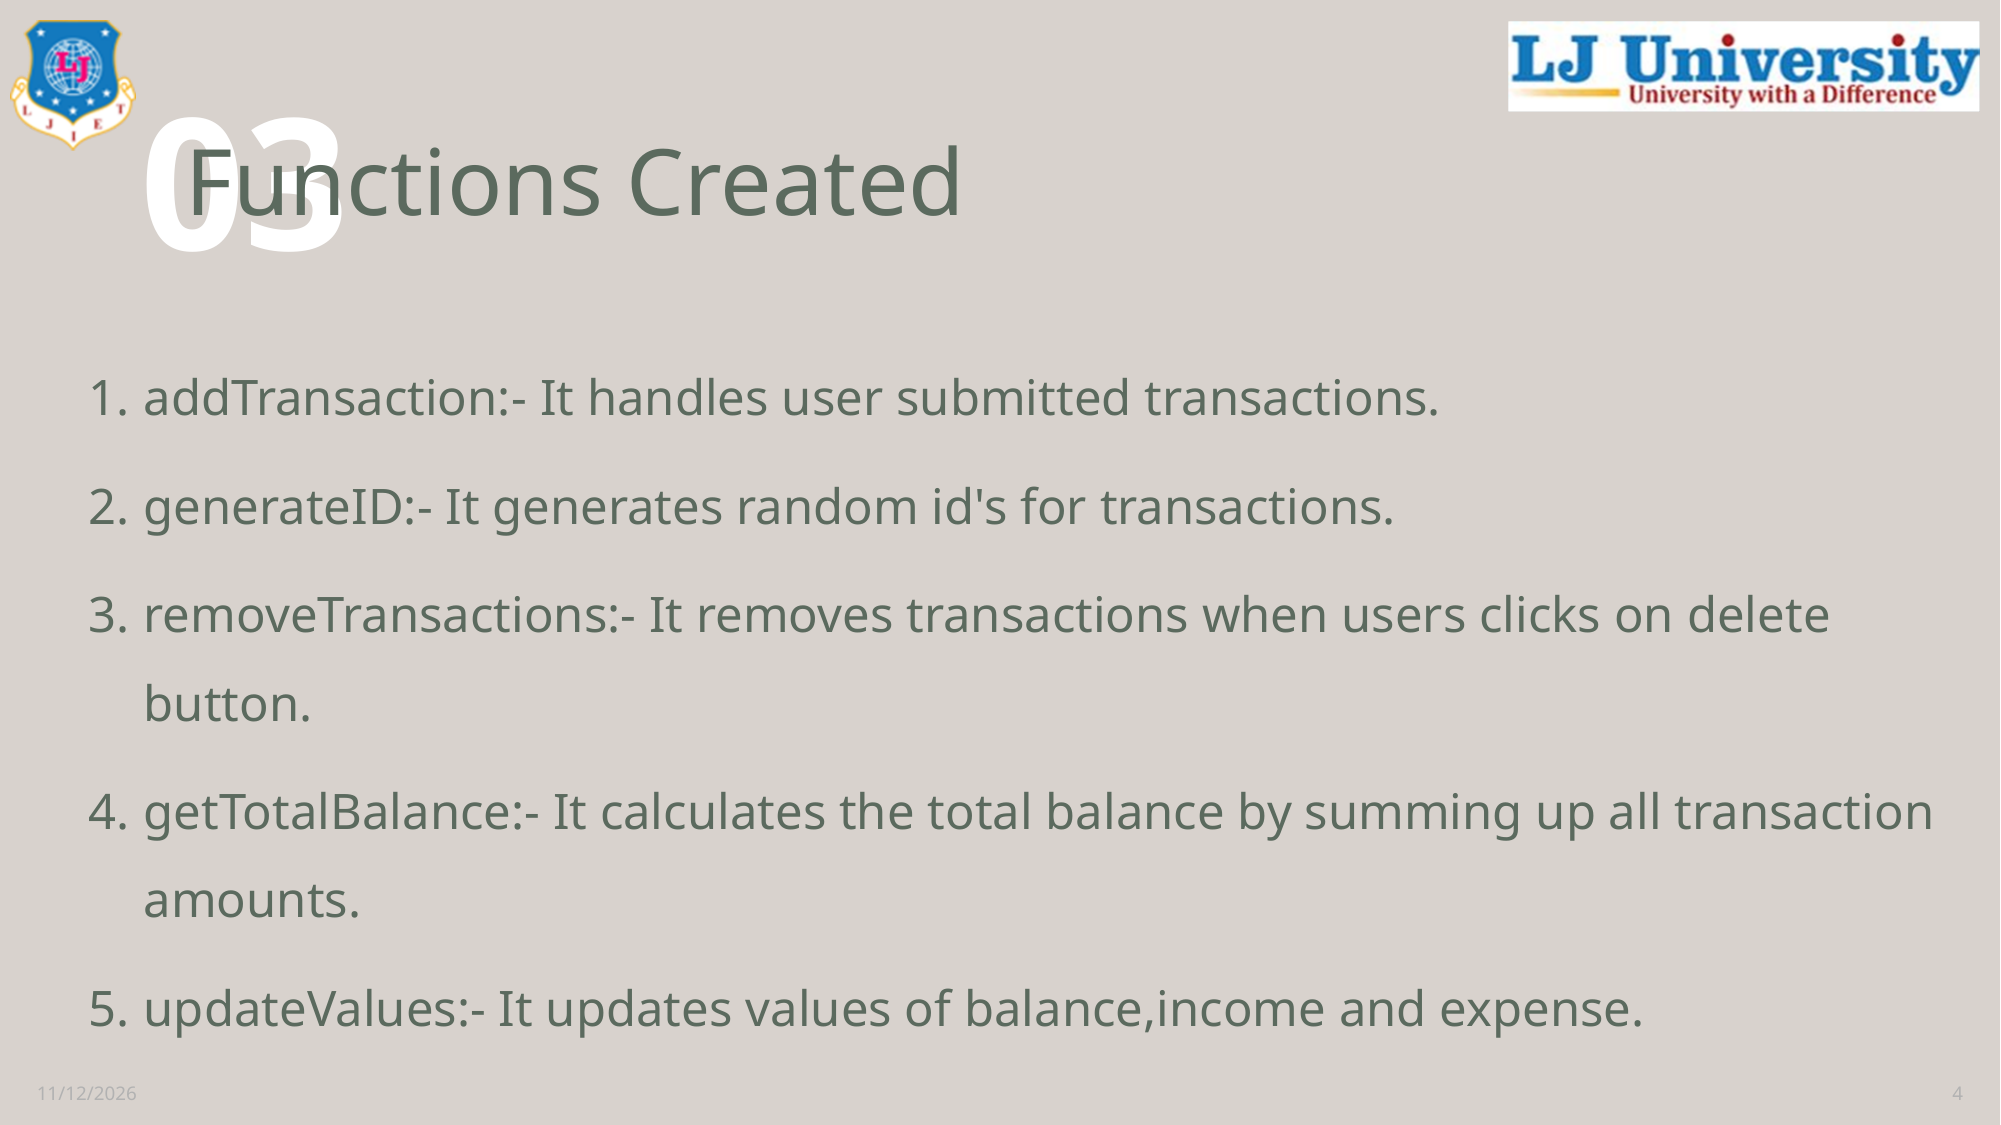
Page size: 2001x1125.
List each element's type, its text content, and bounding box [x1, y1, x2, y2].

list addTransaction:- It handles user submitted transactions. generateID:- It generates random id's for transactions. removeTransactions:- It removes transactions when users clicks on delete button. getTotalBalance:- It calculates the total balance by summing up all transaction amounts. updateValues:- It updates values of balance,income and expense. [73, 329, 1979, 1050]
picture [9, 19, 137, 152]
list 03 [124, 84, 610, 304]
title Functions Created [170, 76, 1038, 297]
slide_number 4 [1528, 1064, 1979, 1124]
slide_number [21, 1064, 472, 1124]
picture [1507, 20, 1981, 113]
